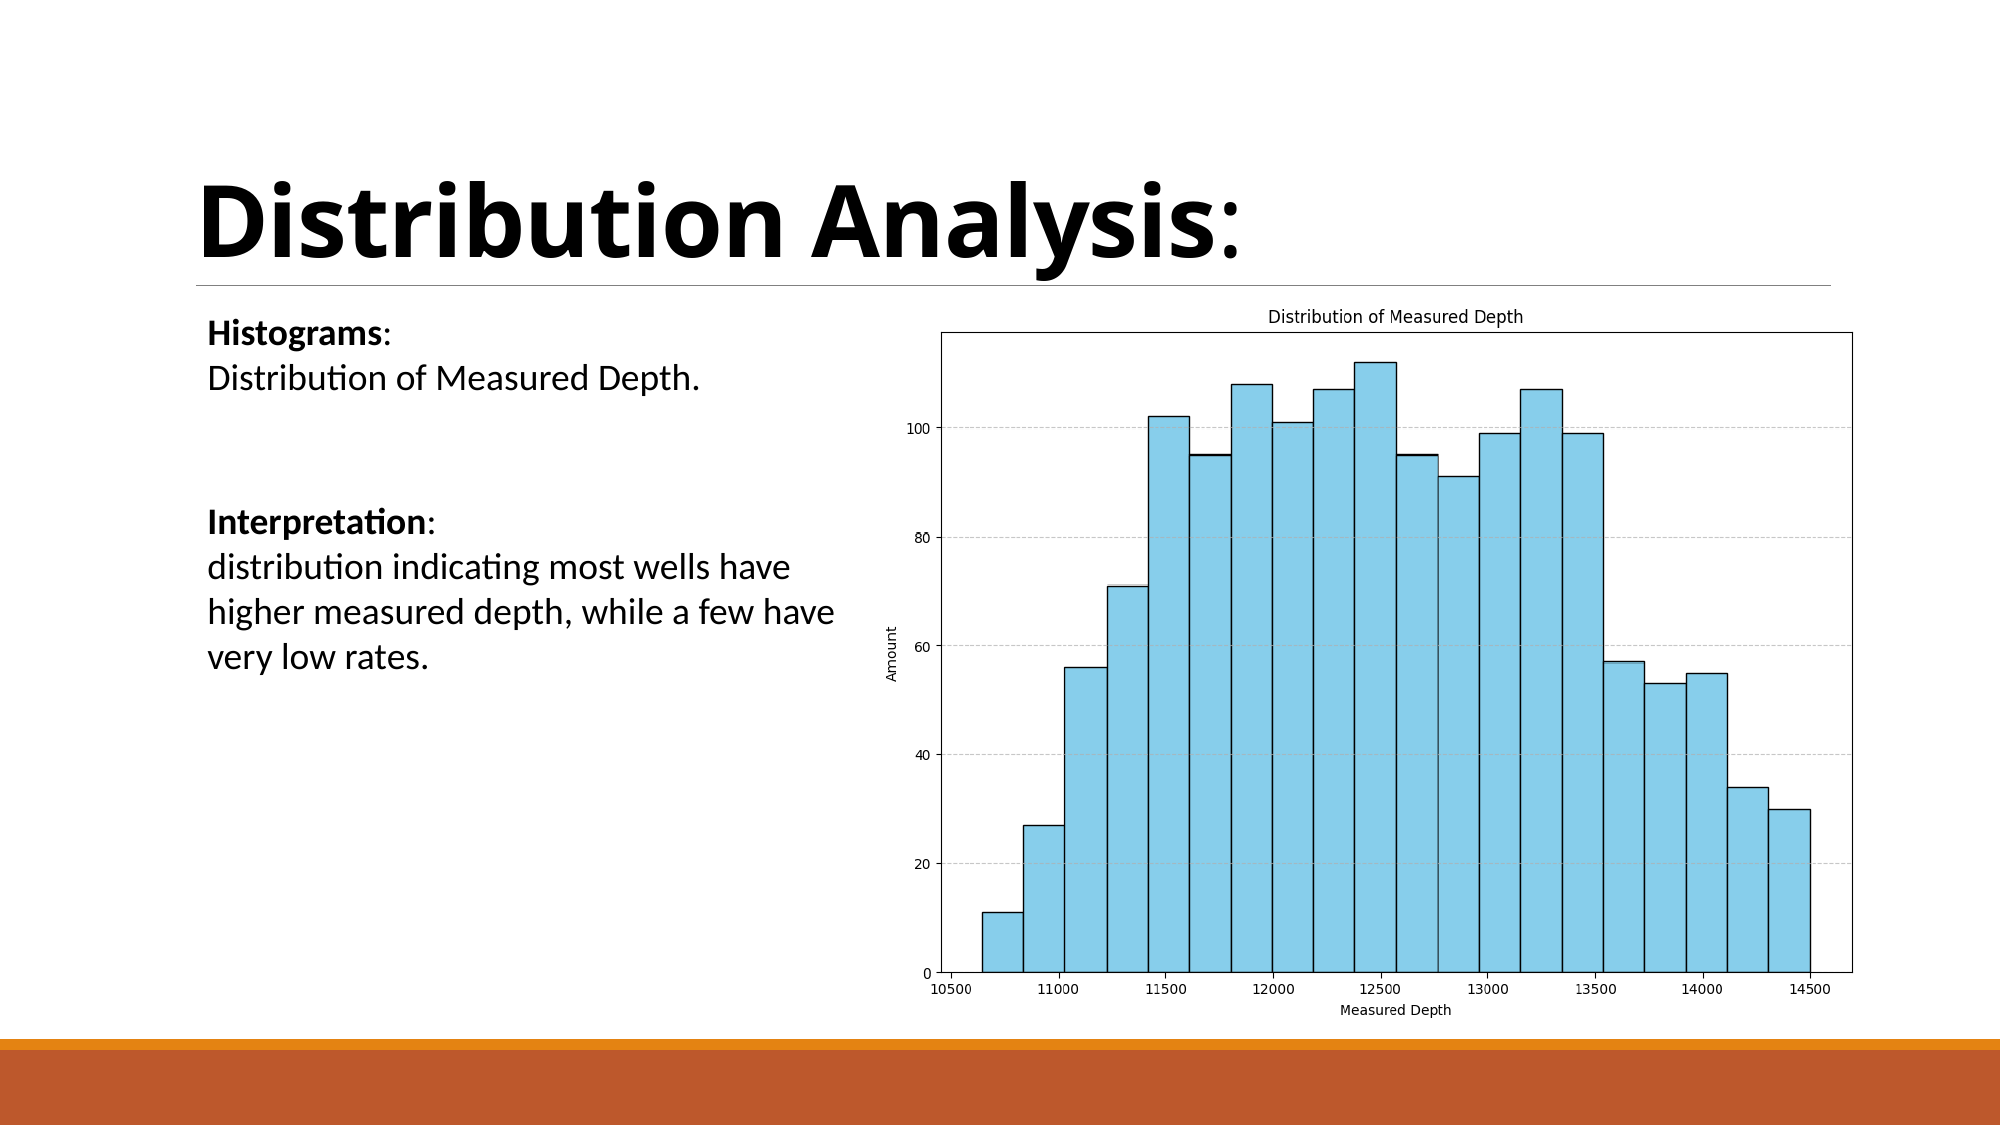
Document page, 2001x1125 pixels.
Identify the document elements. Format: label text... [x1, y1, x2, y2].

title Distribution Analysis: [180, 47, 1830, 285]
text_box Interpretation: distribution indicating most wells have higher measured depth, while a few have very low rates. [192, 489, 861, 685]
picture [876, 299, 1861, 1029]
list Histograms: Distribution of Measured Depth. [192, 49, 1830, 702]
